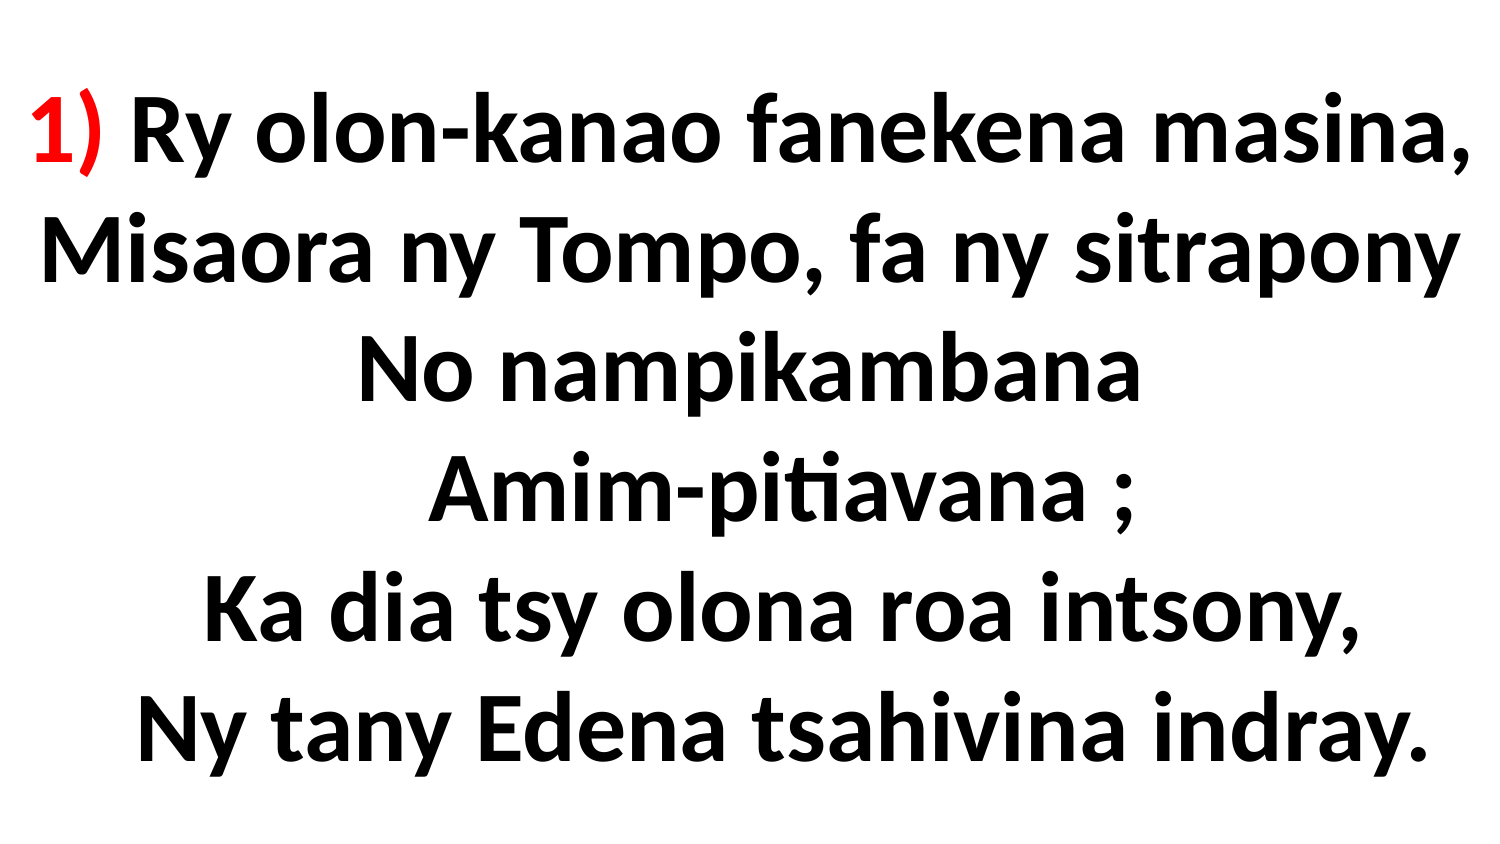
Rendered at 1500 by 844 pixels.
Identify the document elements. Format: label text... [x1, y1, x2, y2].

title 1) Ry olon-kanao fanekena masina, Misaora ny Tompo, fa ny sitrapony No nampikambana Amim-pitiavana ; Ka dia tsy olona roa intsony, Ny tany Edena tsahivina indray. [0, 327, 1500, 517]
